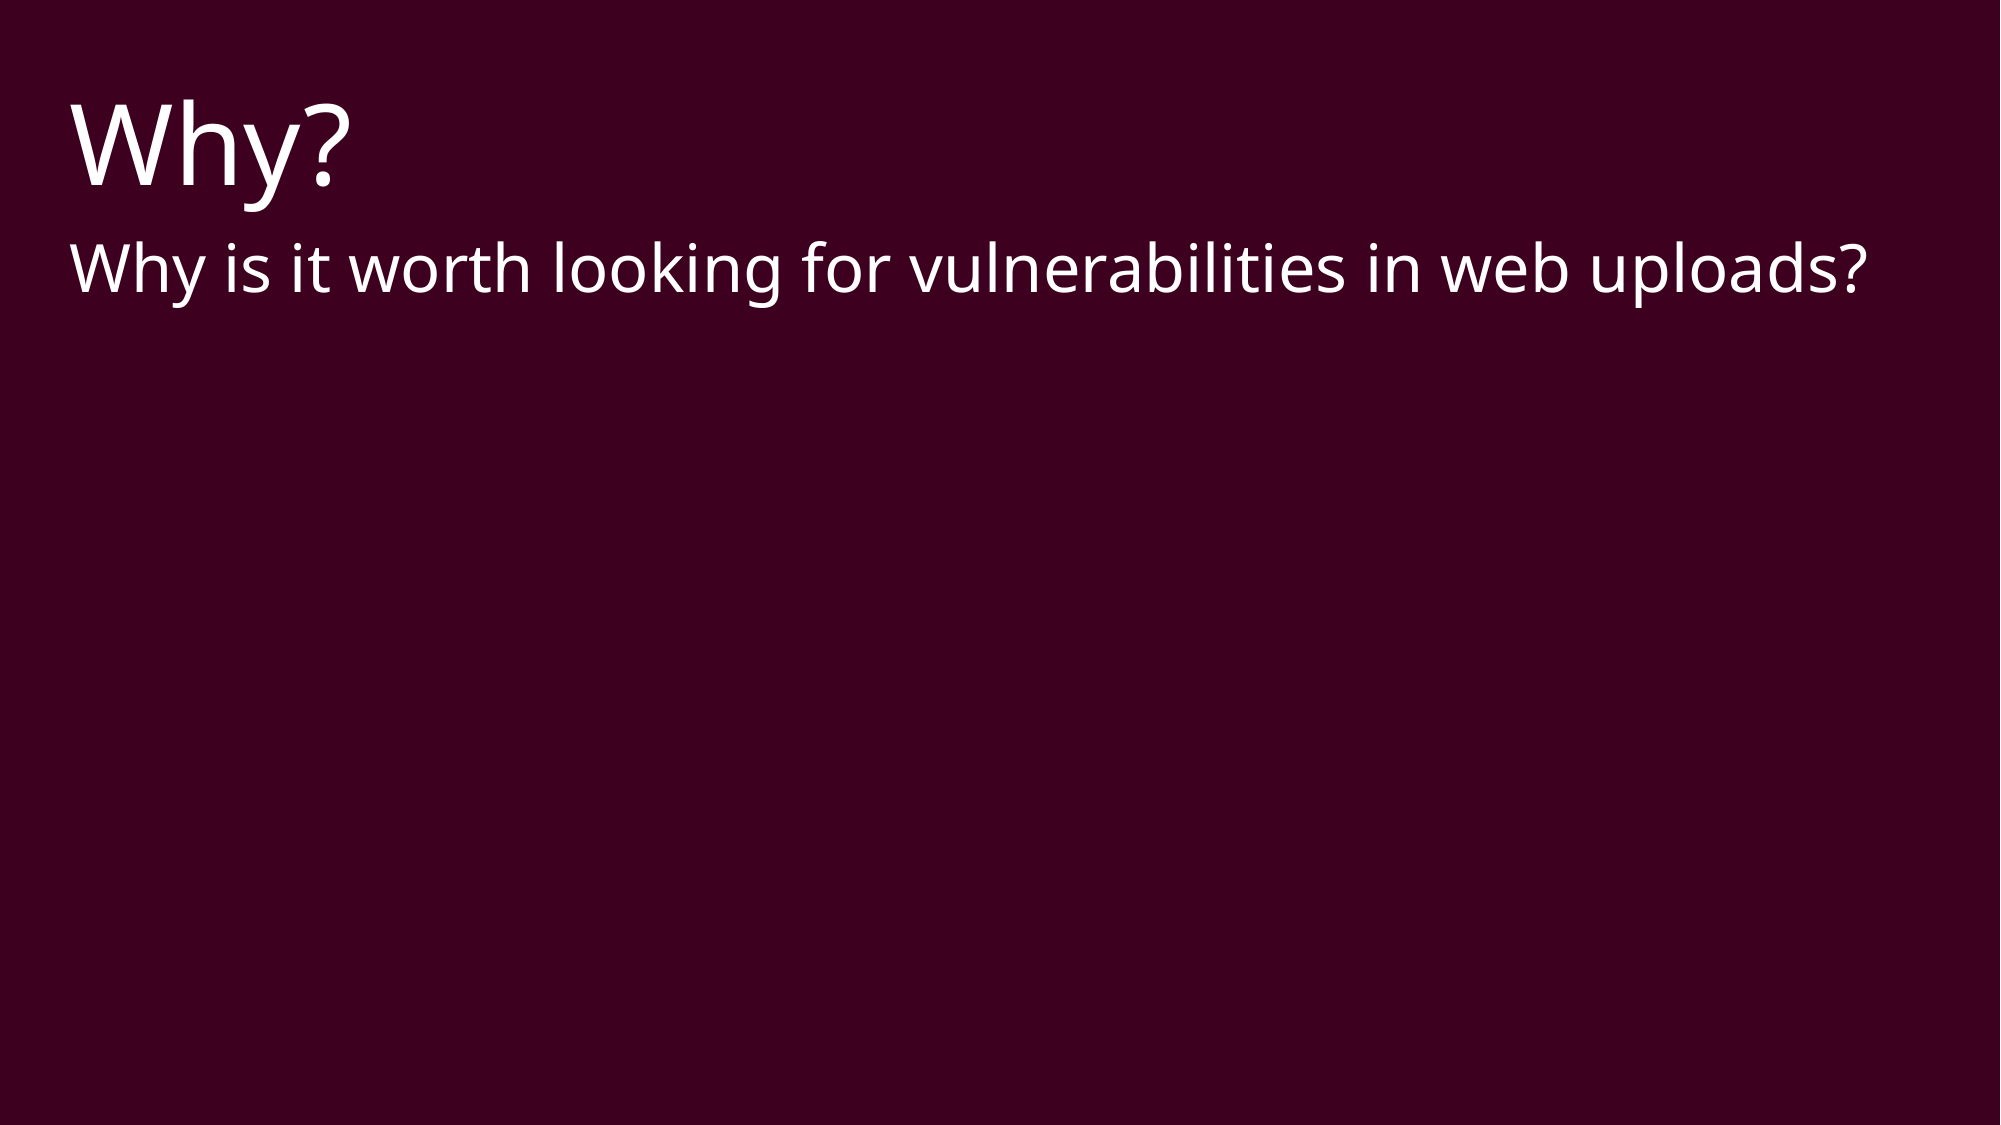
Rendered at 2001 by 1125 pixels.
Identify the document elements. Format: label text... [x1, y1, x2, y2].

text_box Why is it worth looking for vulnerabilities in web uploads? [54, 218, 1946, 314]
text_box Why? [54, 65, 1929, 216]
